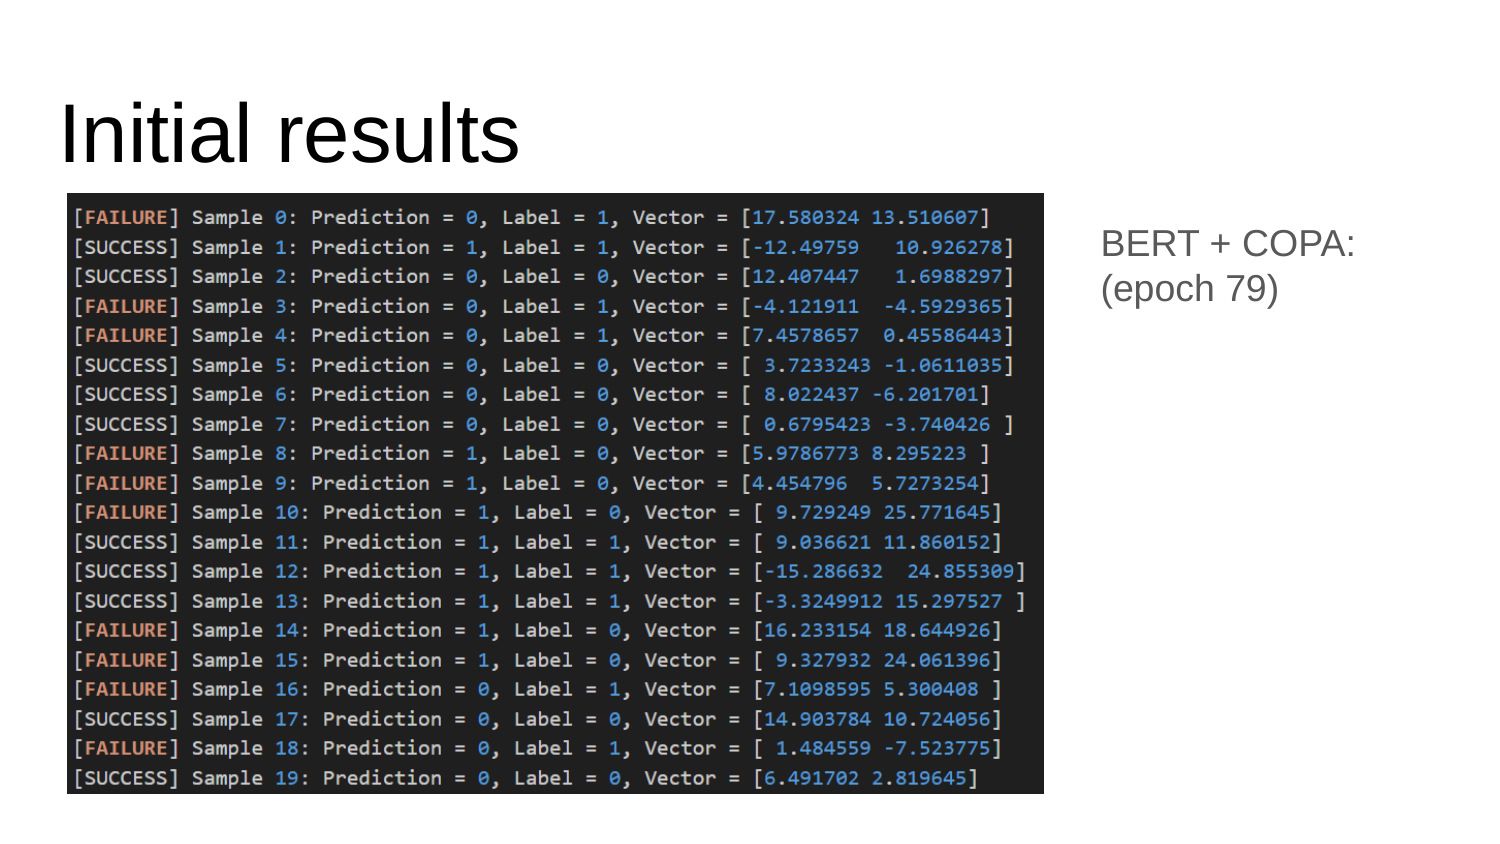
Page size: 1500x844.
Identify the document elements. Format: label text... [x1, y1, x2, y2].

picture [66, 193, 1045, 794]
title Initial results [26, 2, 578, 194]
text_box BERT + COPA: (epoch 79) [1085, 203, 1500, 369]
